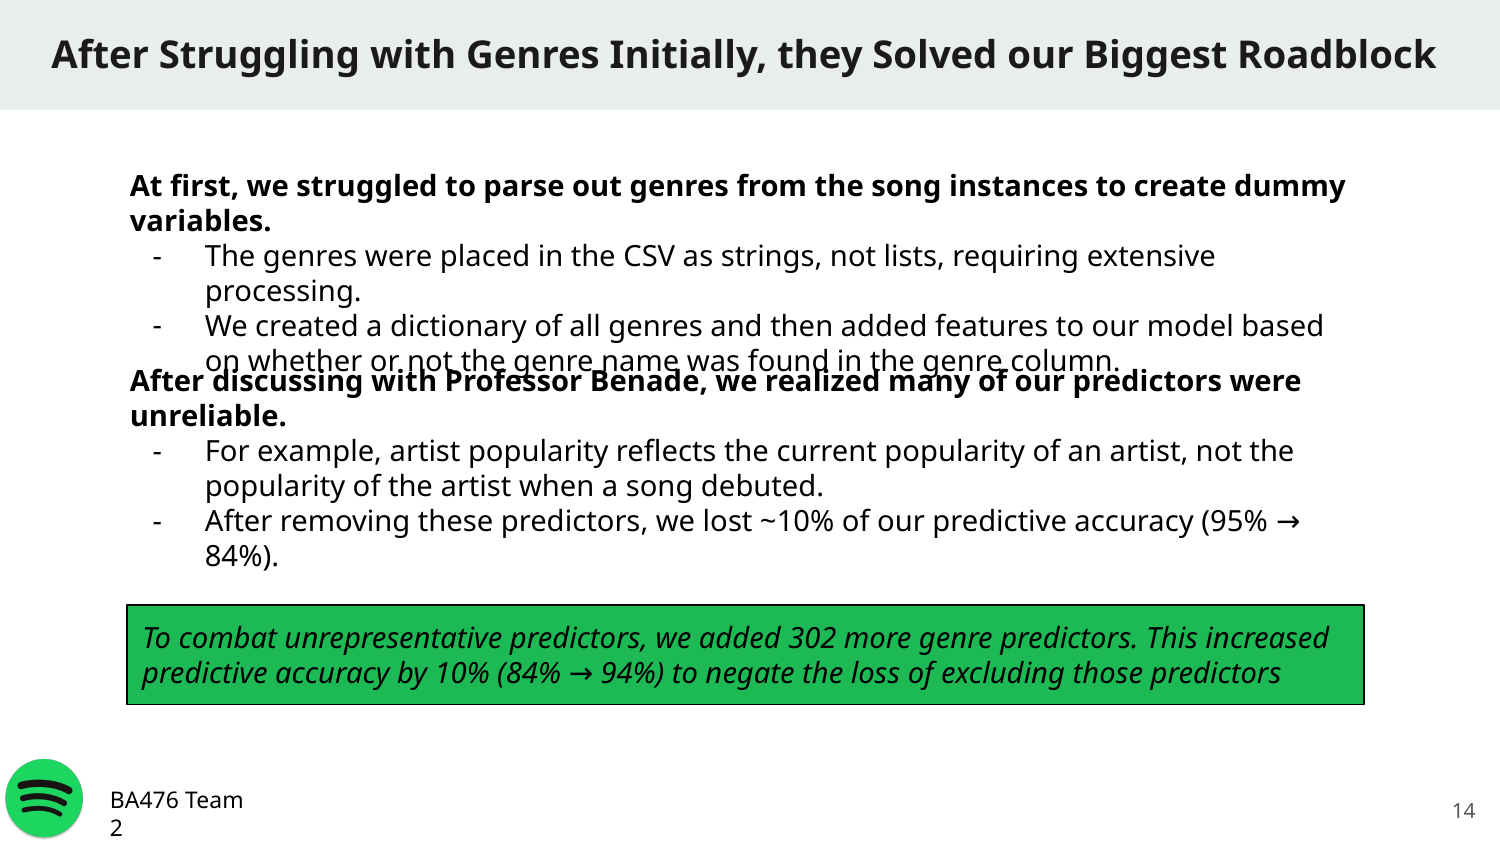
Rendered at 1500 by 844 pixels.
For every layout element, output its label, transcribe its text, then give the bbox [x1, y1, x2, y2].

text_box At first, we struggled to parse out genres from the song instances to create dummy variables. The genres were placed in the CSV as strings, not lists, requiring extensive processing. We created a dictionary of all genres and then added features to our model based on whether or not the genre name was found in the genre column. [114, 152, 1377, 347]
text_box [0, 755, 277, 844]
title After Struggling with Genres Initially, they Solved our Biggest Roadblock [0, 15, 1500, 103]
text_box After discussing with Professor Benade, we realized many of our predictors were unreliable. For example, artist popularity reflects the current popularity of an artist, not the popularity of the artist when a song debuted. After removing these predictors, we lost ~10% of our predictive accuracy (95% → 84%). [114, 347, 1377, 588]
slide_number ‹#› [1400, 779, 1491, 844]
text_box To combat unrepresentative predictors, we added 302 more genre predictors. This increased predictive accuracy by 10% (84% → 94%) to negate the loss of excluding those predictors [127, 604, 1364, 705]
